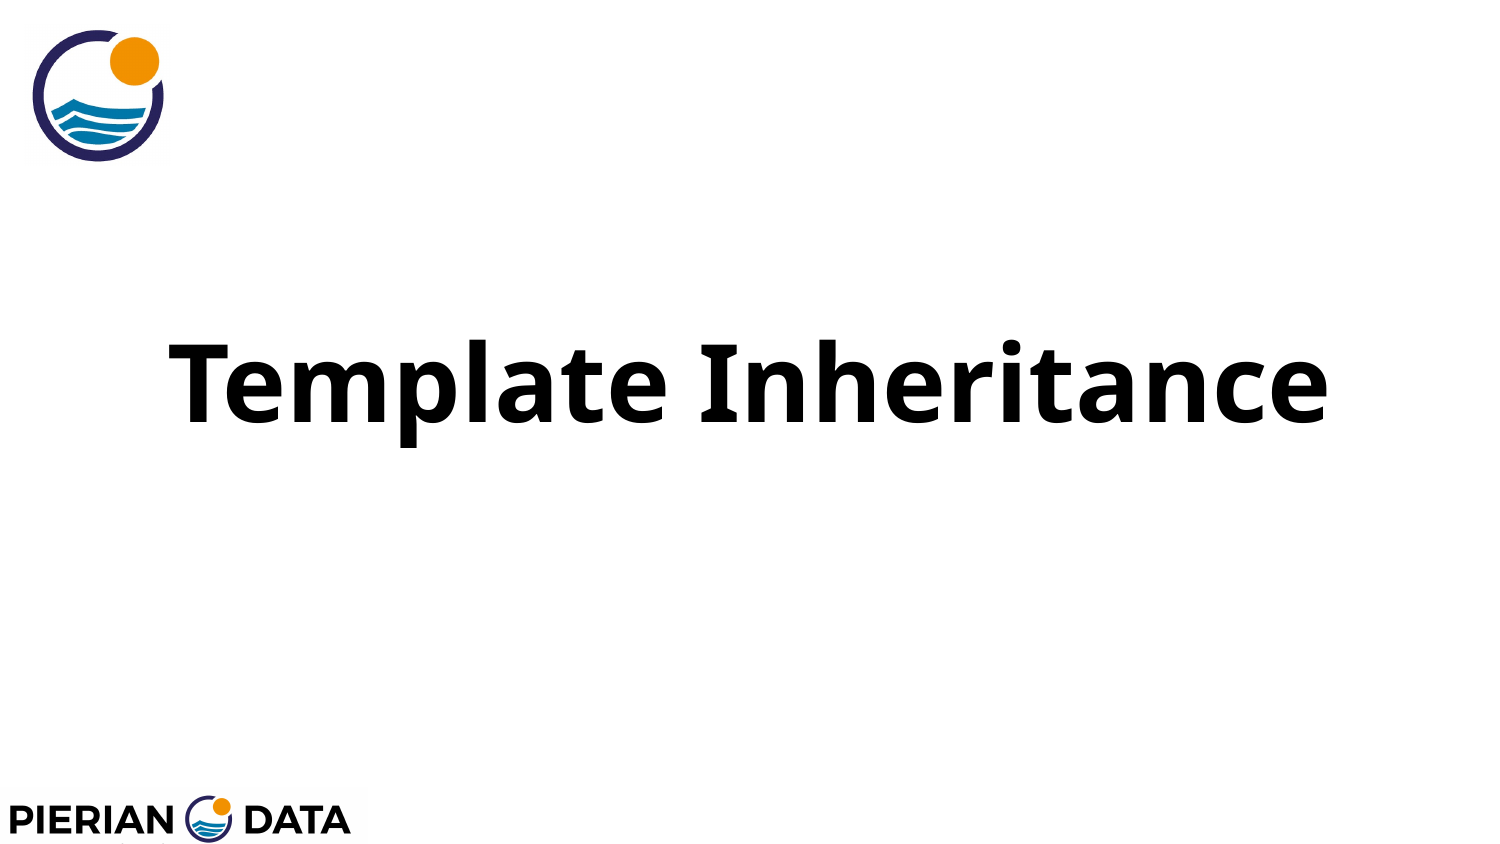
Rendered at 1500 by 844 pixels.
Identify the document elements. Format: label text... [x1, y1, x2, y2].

picture [24, 24, 172, 167]
title Template Inheritance [51, 122, 1449, 459]
picture [0, 787, 368, 844]
